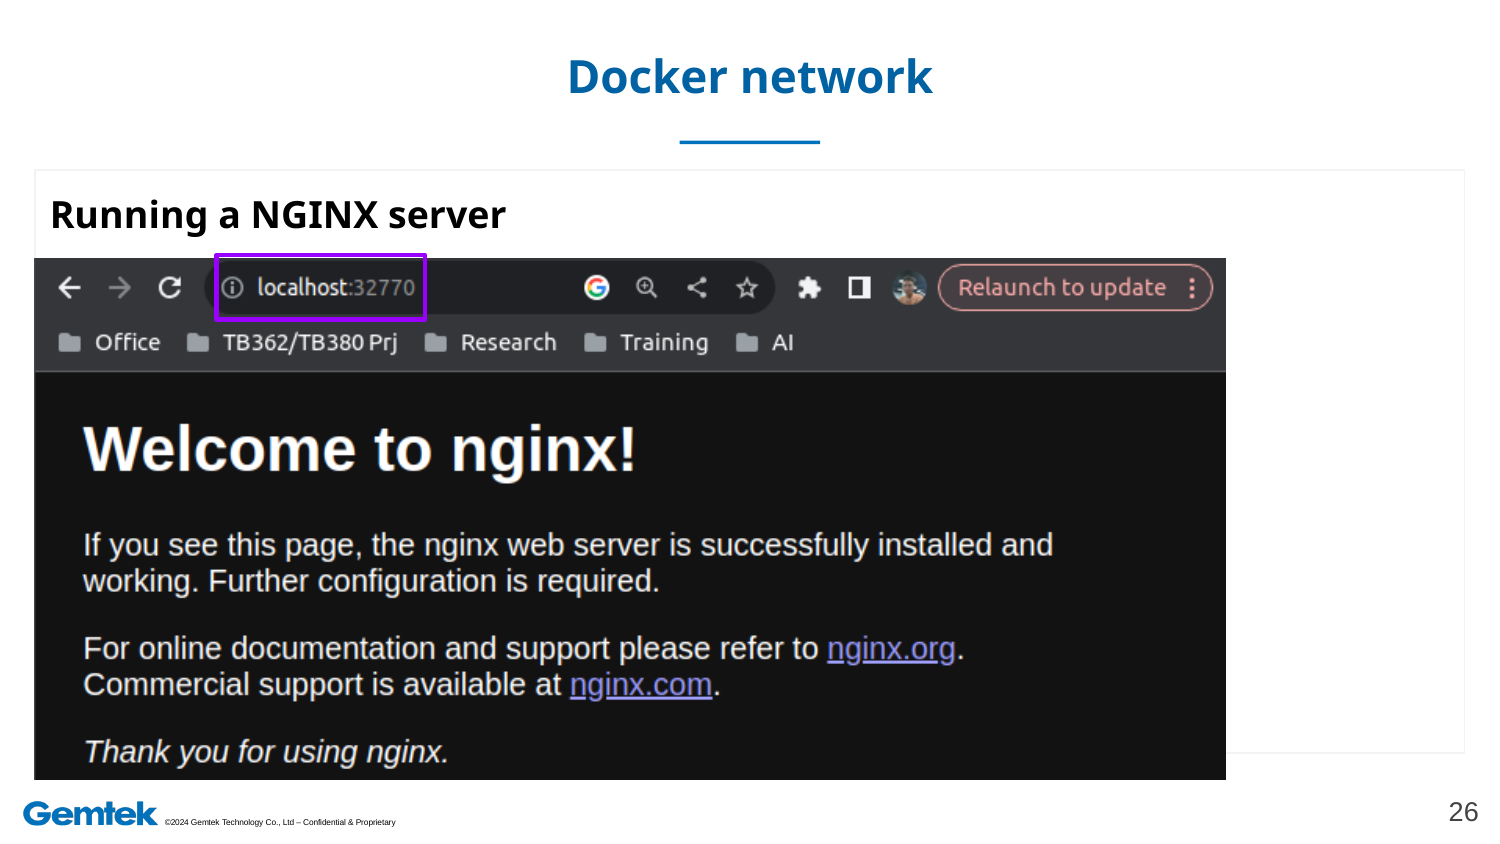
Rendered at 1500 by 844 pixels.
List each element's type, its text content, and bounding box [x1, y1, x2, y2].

picture [34, 258, 1226, 780]
text_box Running a NGINX server [34, 169, 1465, 754]
slide_number ‹#› [1403, 779, 1494, 844]
title Docker network [74, 0, 1426, 143]
picture [23, 801, 158, 826]
